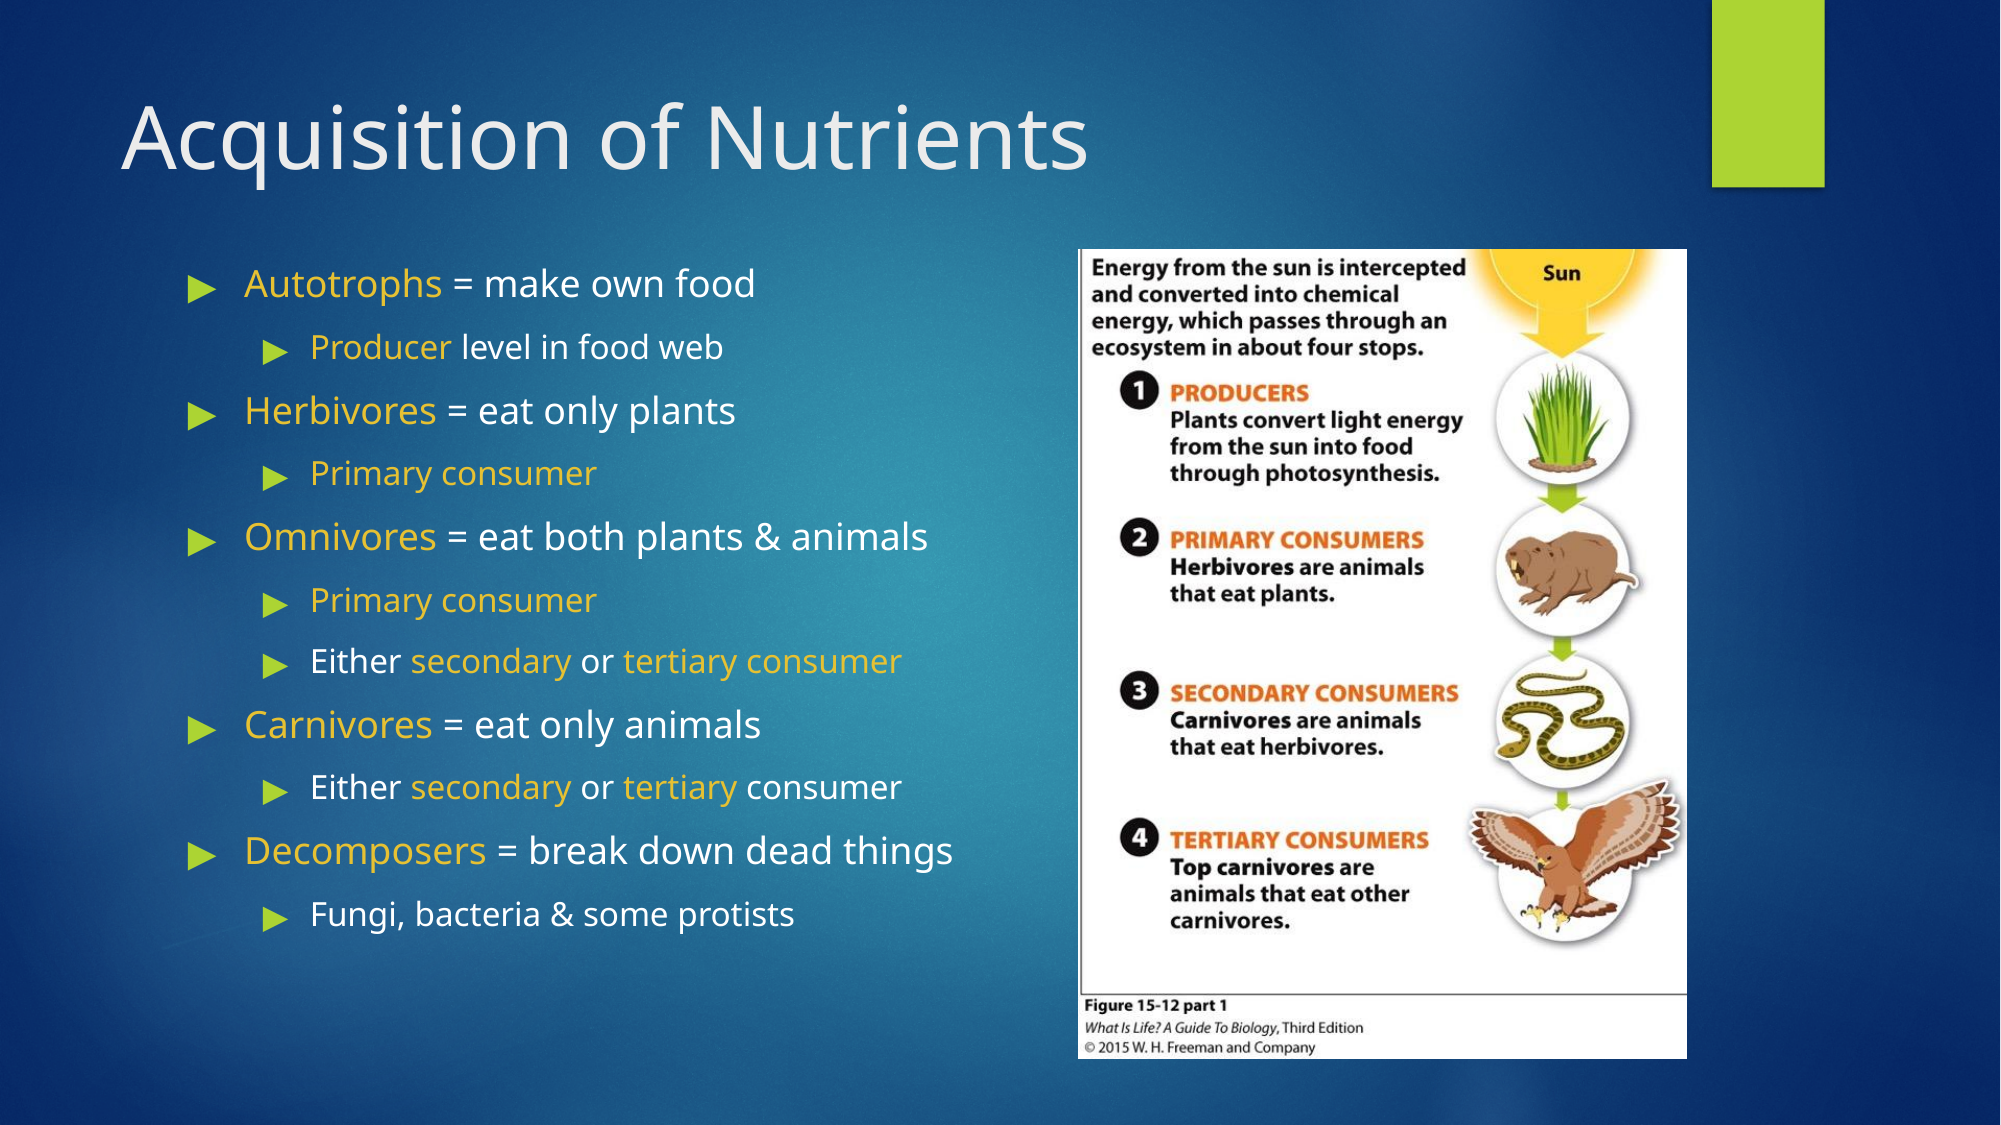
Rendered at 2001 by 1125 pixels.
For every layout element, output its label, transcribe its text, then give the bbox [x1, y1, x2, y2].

picture [0, 0, 2001, 1125]
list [1077, 249, 1687, 1059]
list Autotrophs = make own food Producer level in food web Herbivores = eat only plants Primary consumer Omnivores = eat both plants & animals Primary consumer Either secondary or tertiary consumer Carnivores = eat only animals Either secondary or tertiary consumer Decomposers = break down dead things Fungi, bacteria & some protists [172, 252, 1006, 1059]
title Acquisition of Nutrients [106, 74, 1649, 304]
